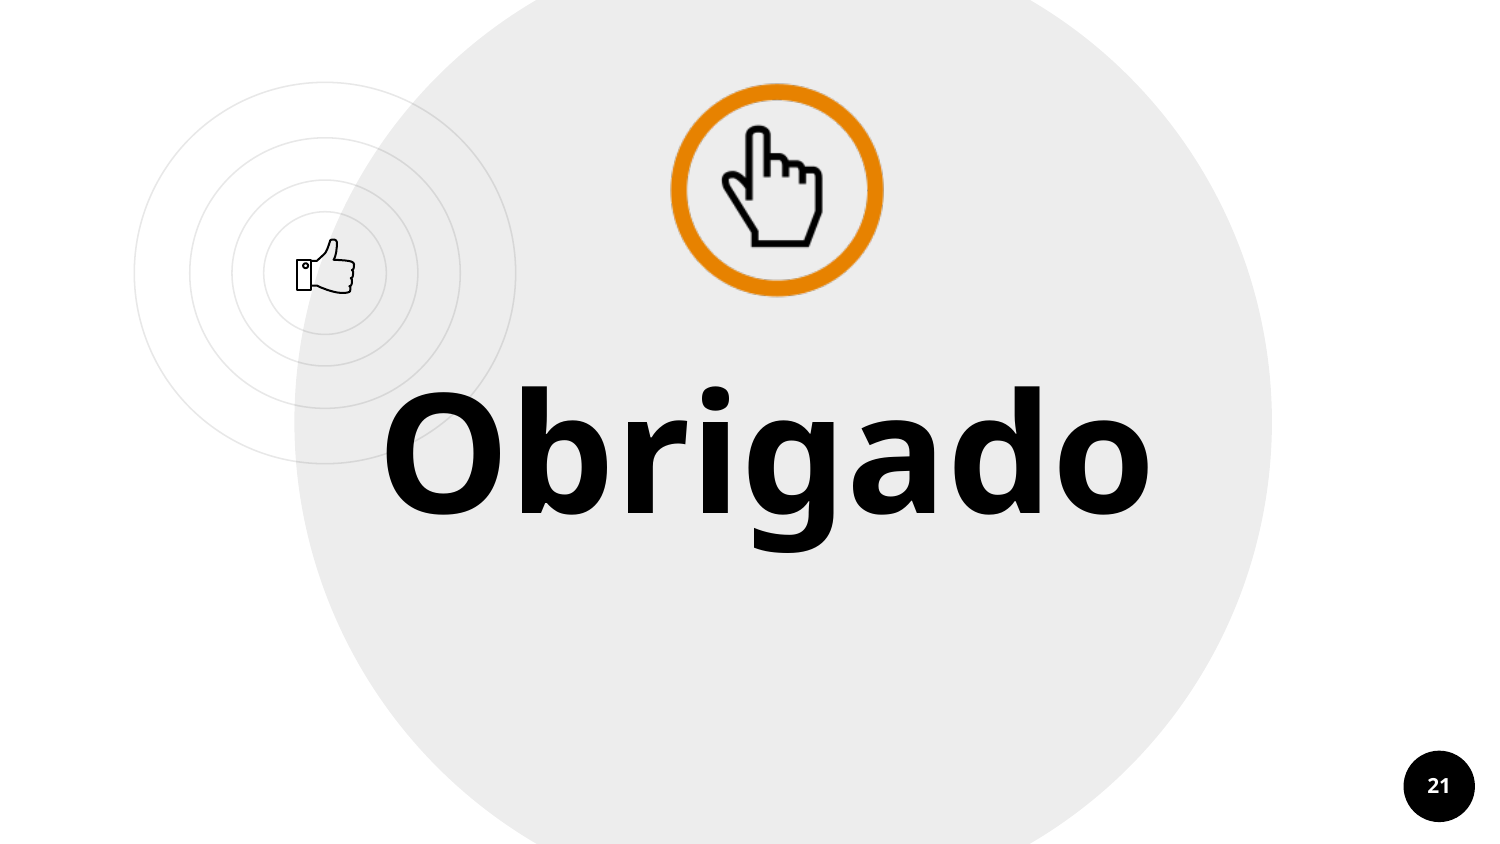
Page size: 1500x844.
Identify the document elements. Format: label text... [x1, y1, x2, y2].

picture [665, 53, 938, 326]
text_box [297, 239, 355, 294]
slide_number ‹#› [1403, 750, 1475, 823]
subtitle [266, 371, 1241, 664]
